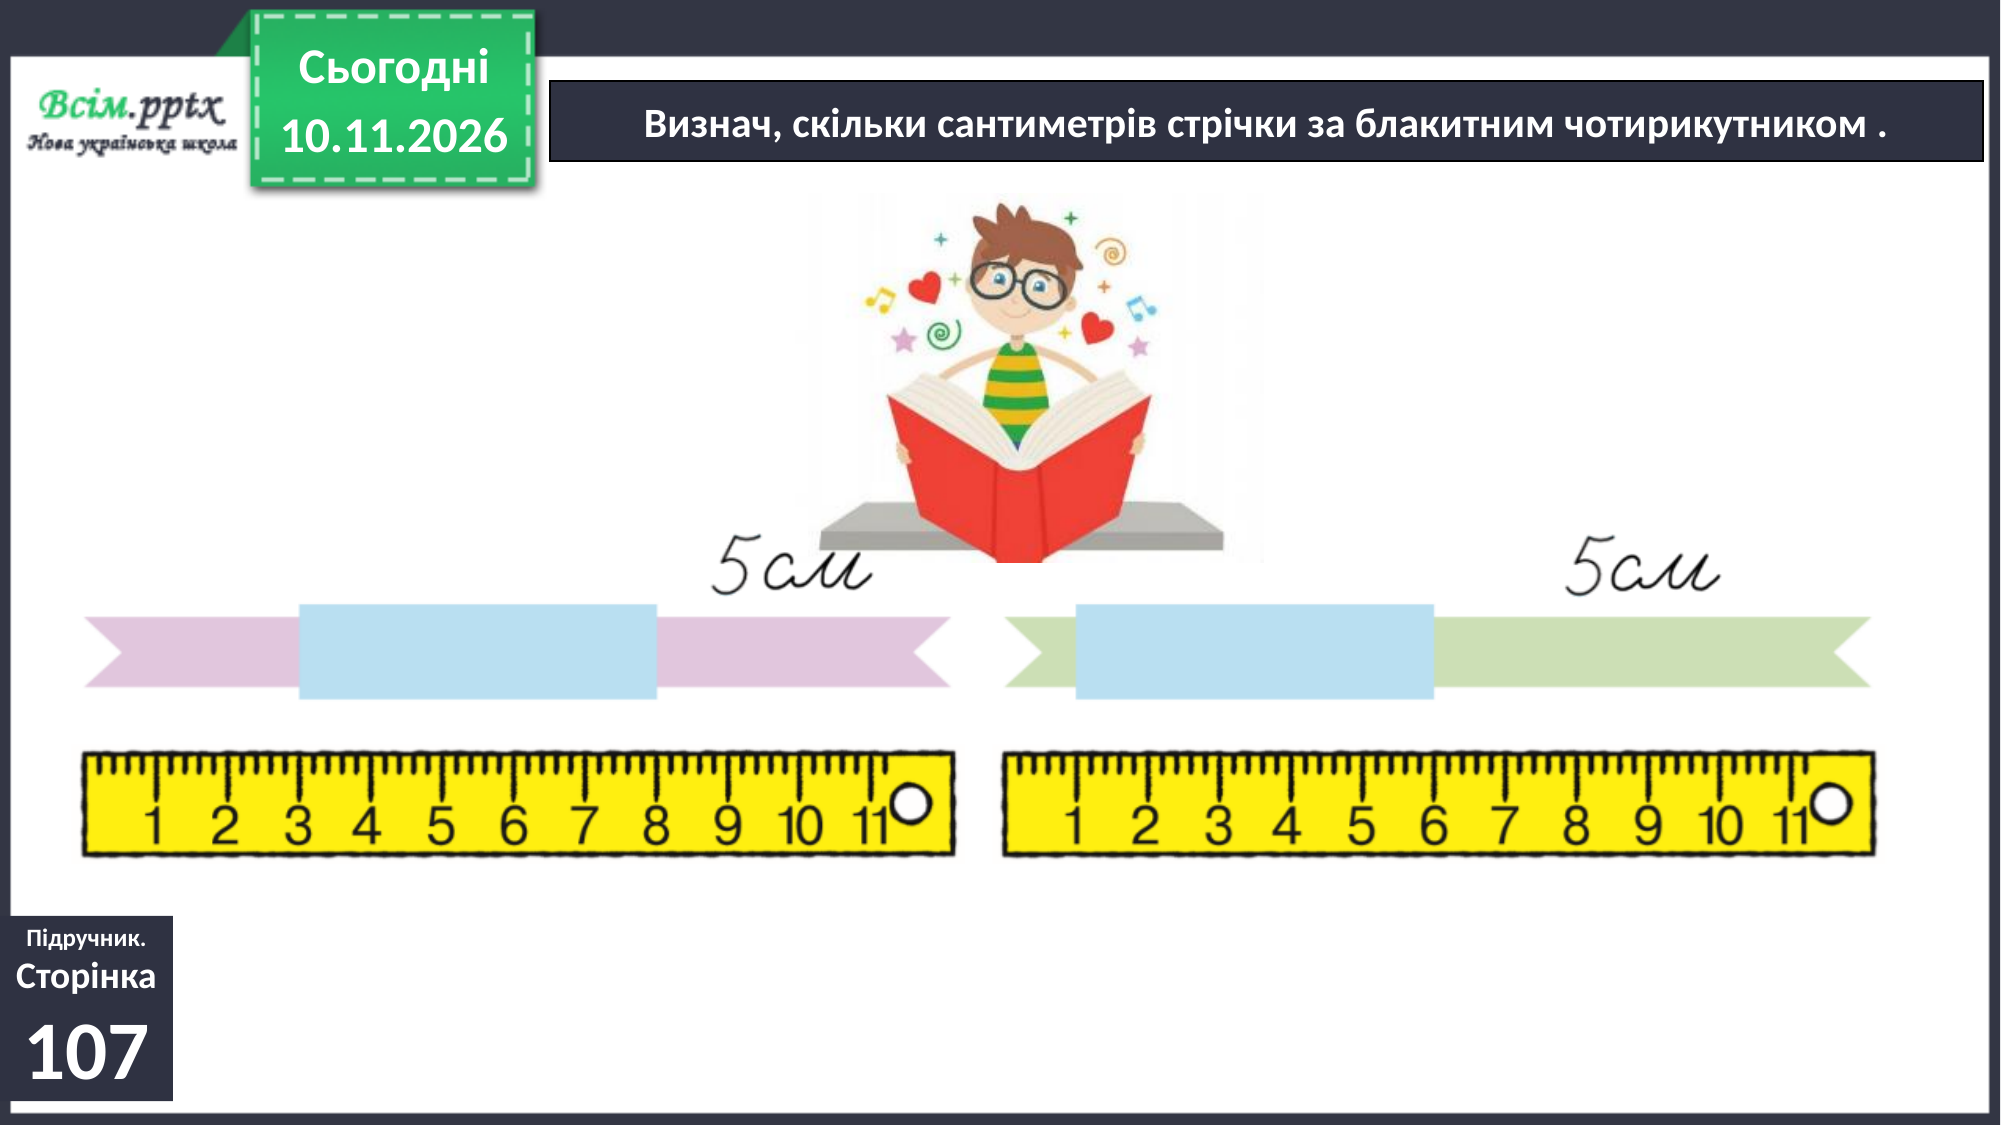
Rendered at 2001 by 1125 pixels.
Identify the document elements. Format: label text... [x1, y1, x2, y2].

picture [0, 0, 2001, 1125]
text_box Визнач, скільки сантиметрів стрічки за блакитним чотирикутником . [549, 80, 1984, 162]
text_box Підручник. Сторінка 107 [0, 915, 174, 1102]
text_box 08.04.2022 [263, 101, 524, 164]
text_box Сьогодні [284, 26, 535, 101]
